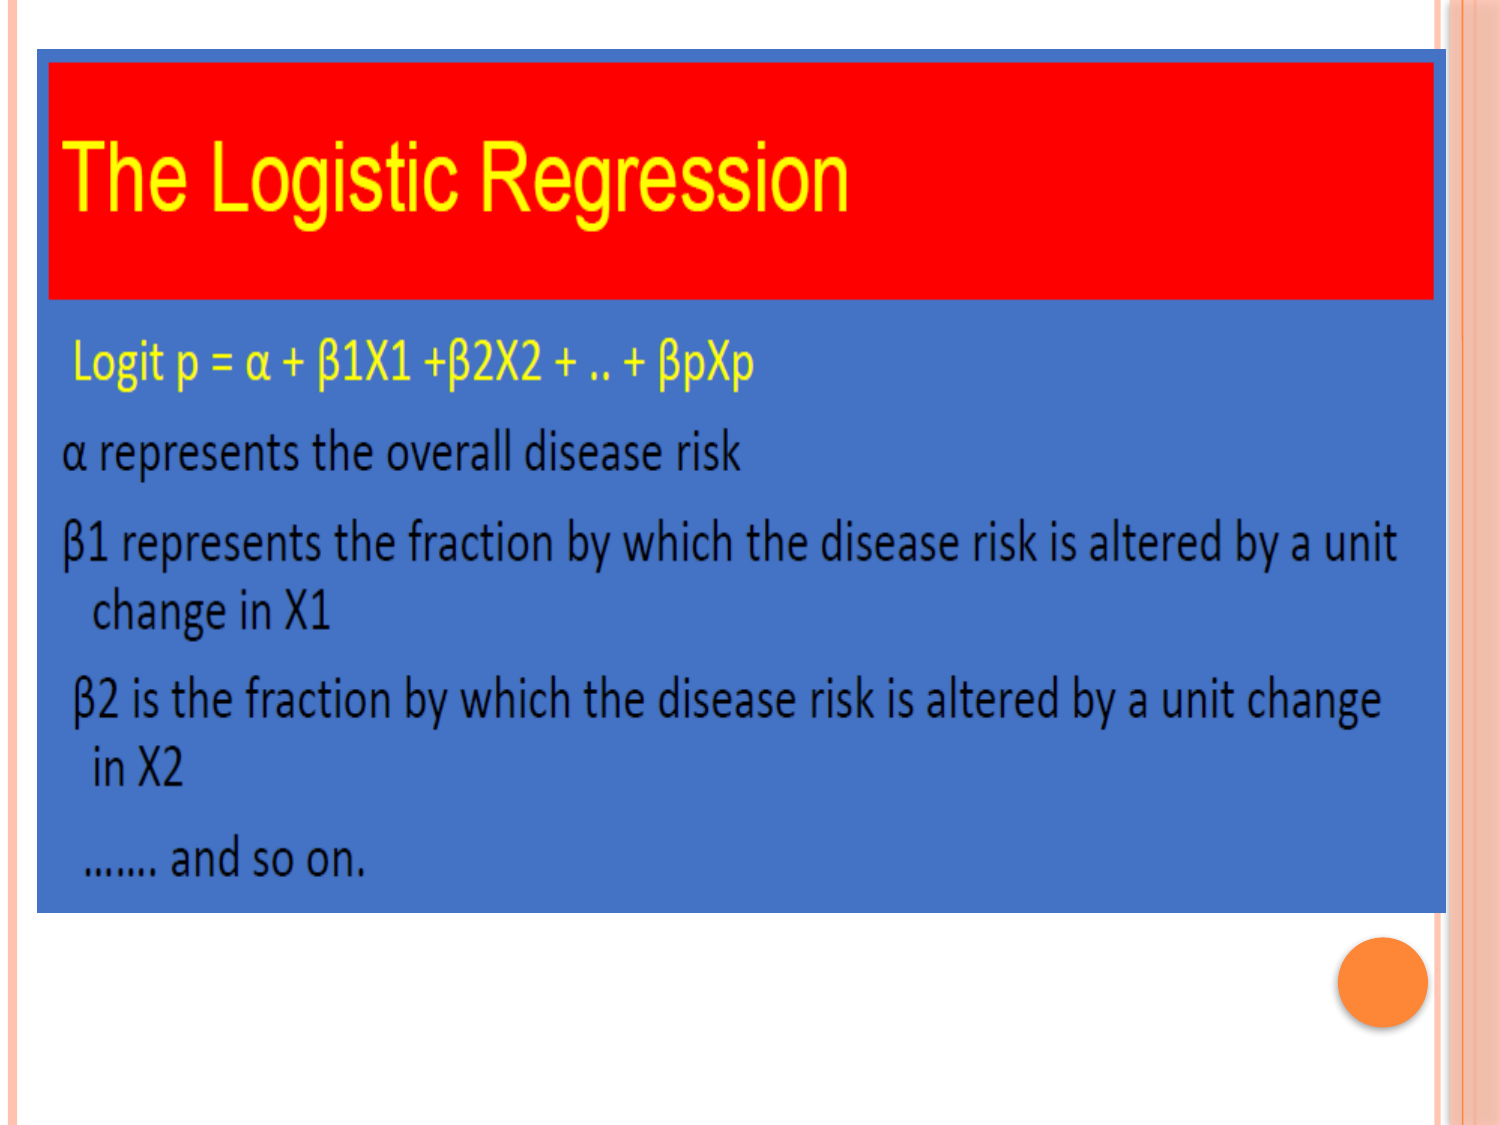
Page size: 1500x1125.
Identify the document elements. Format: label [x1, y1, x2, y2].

picture [36, 49, 1446, 913]
